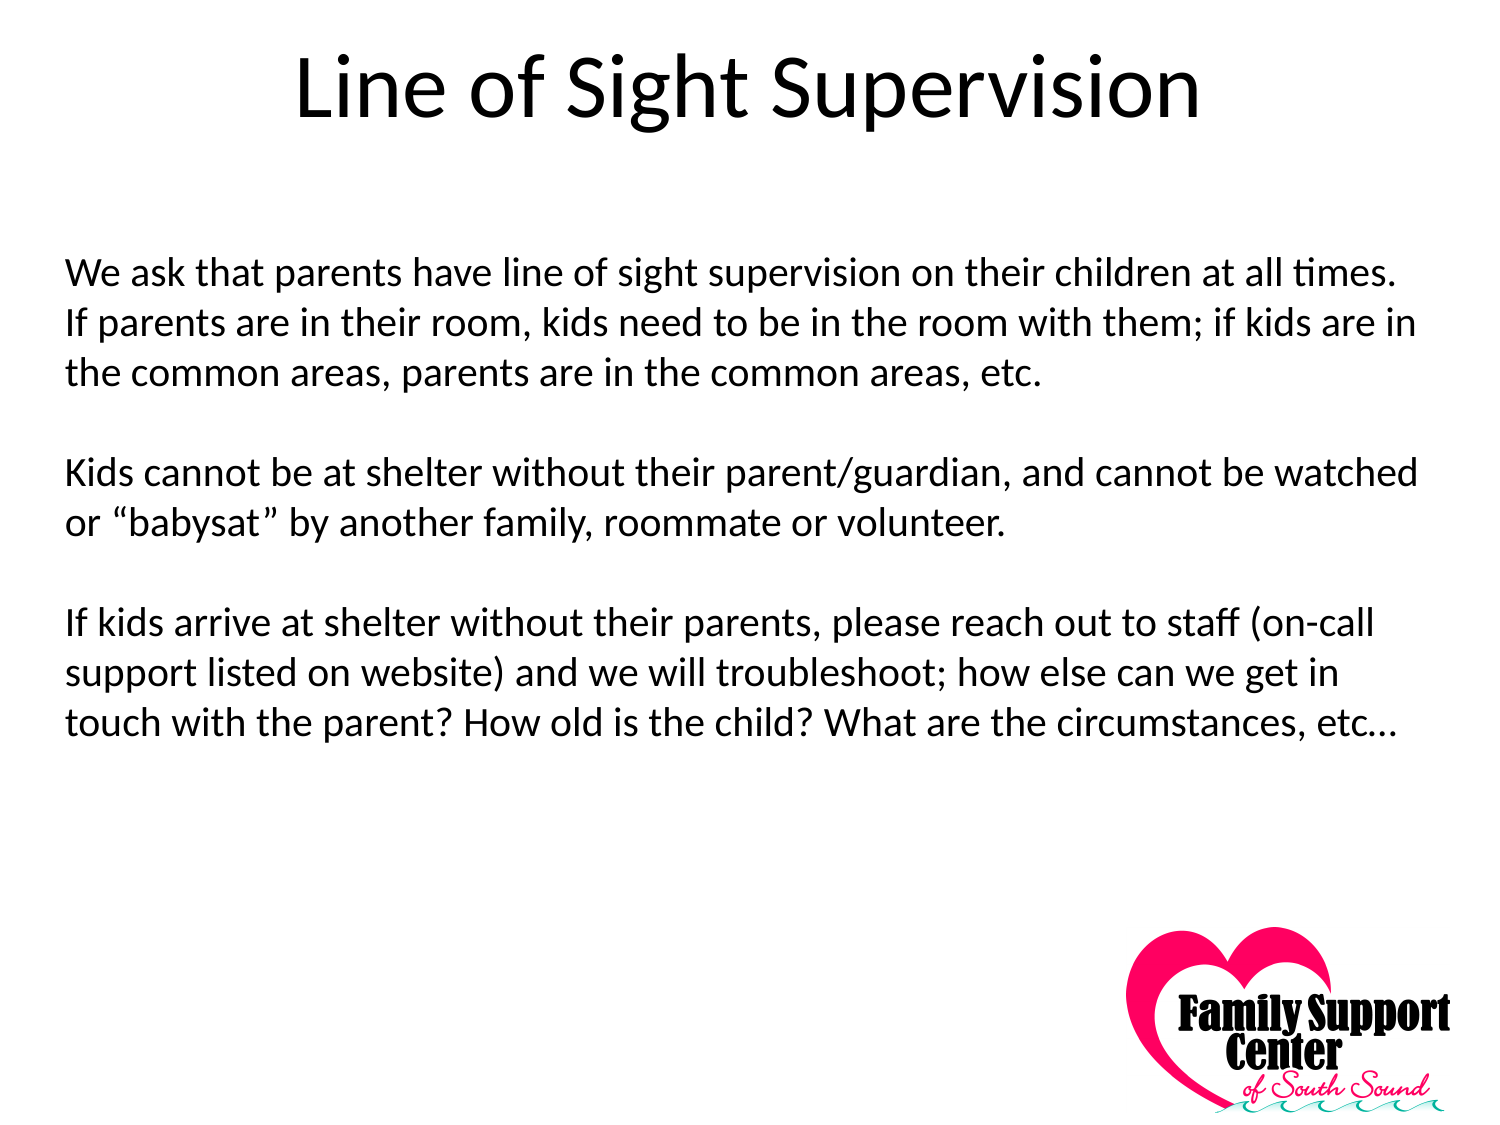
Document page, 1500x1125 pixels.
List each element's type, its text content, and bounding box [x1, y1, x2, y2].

picture [1125, 927, 1451, 1113]
title Line of Sight Supervision [75, 0, 1425, 175]
text_box We ask that parents have line of sight supervision on their children at all times. If parents are in their room, kids need to be in the room with them; if kids are in the common areas, parents are in the common areas, etc. Kids cannot be at shelter without their parent/guardian, and cannot be watched or “babysat” by another family, roommate or volunteer. If kids arrive at shelter without their parents, please reach out to staff (on-call support listed on website) and we will troubleshoot; how else can we get in touch with the parent? How old is the child? What are the circumstances, etc… [50, 237, 1438, 803]
